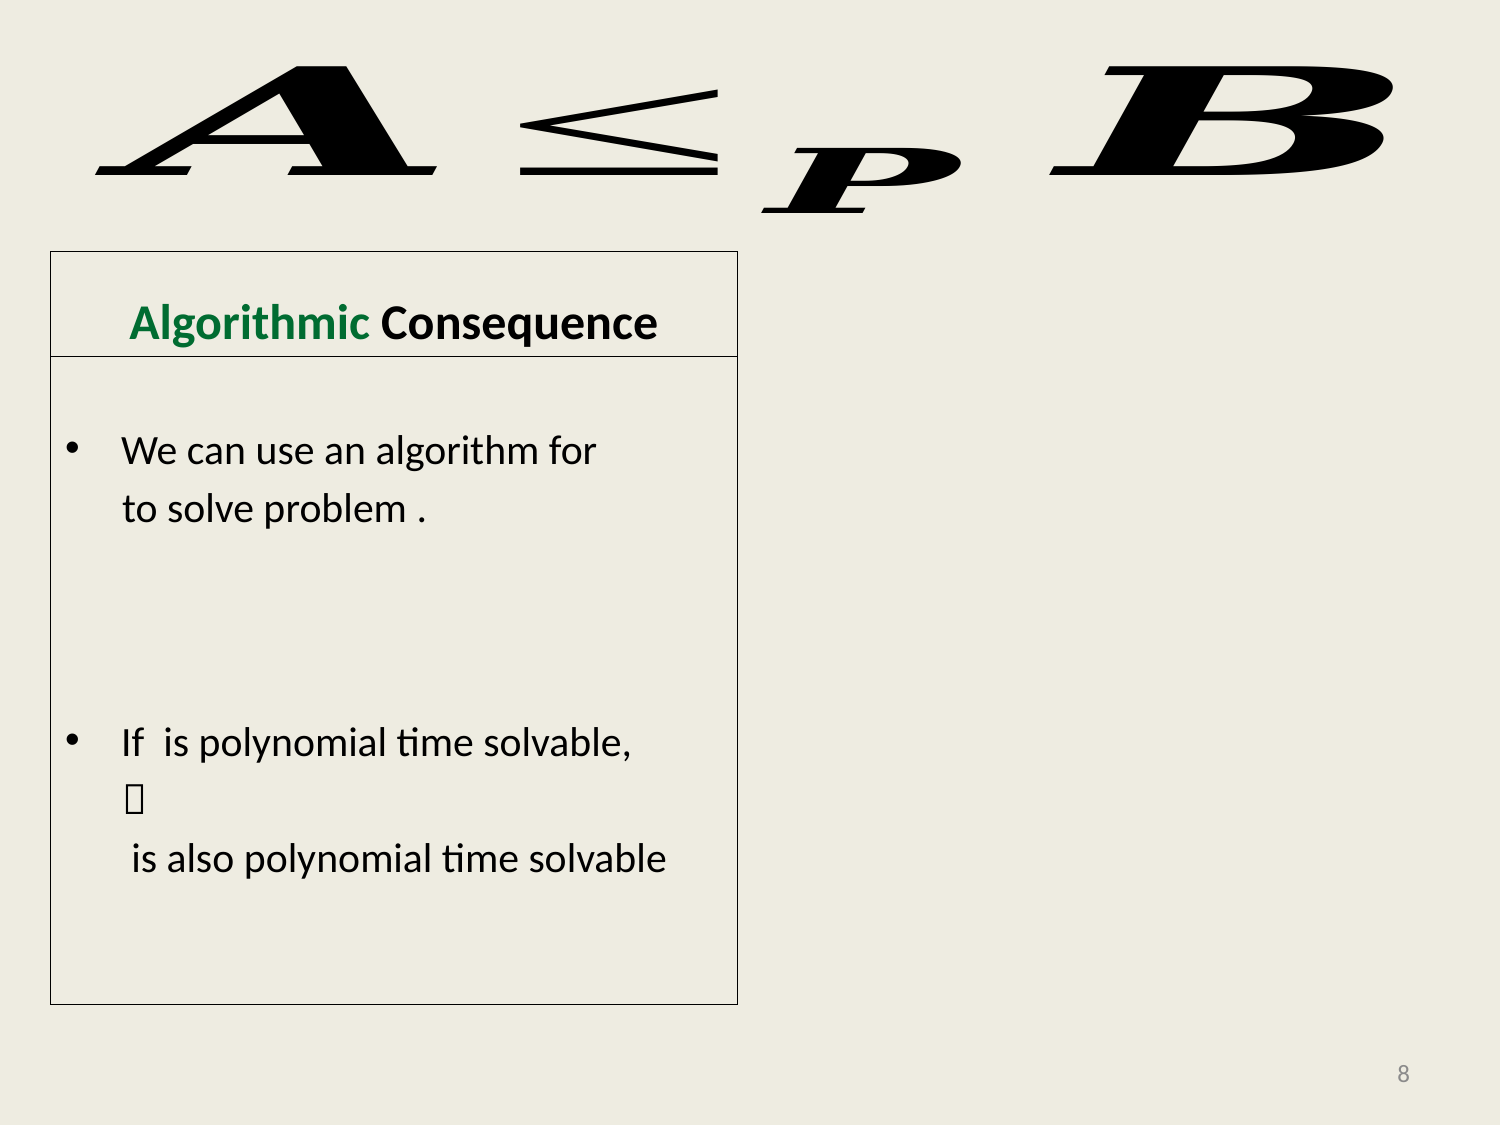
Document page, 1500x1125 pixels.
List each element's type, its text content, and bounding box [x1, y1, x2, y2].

slide_number 8 [1074, 1042, 1425, 1103]
list Algorithmic Consequence [50, 251, 738, 356]
